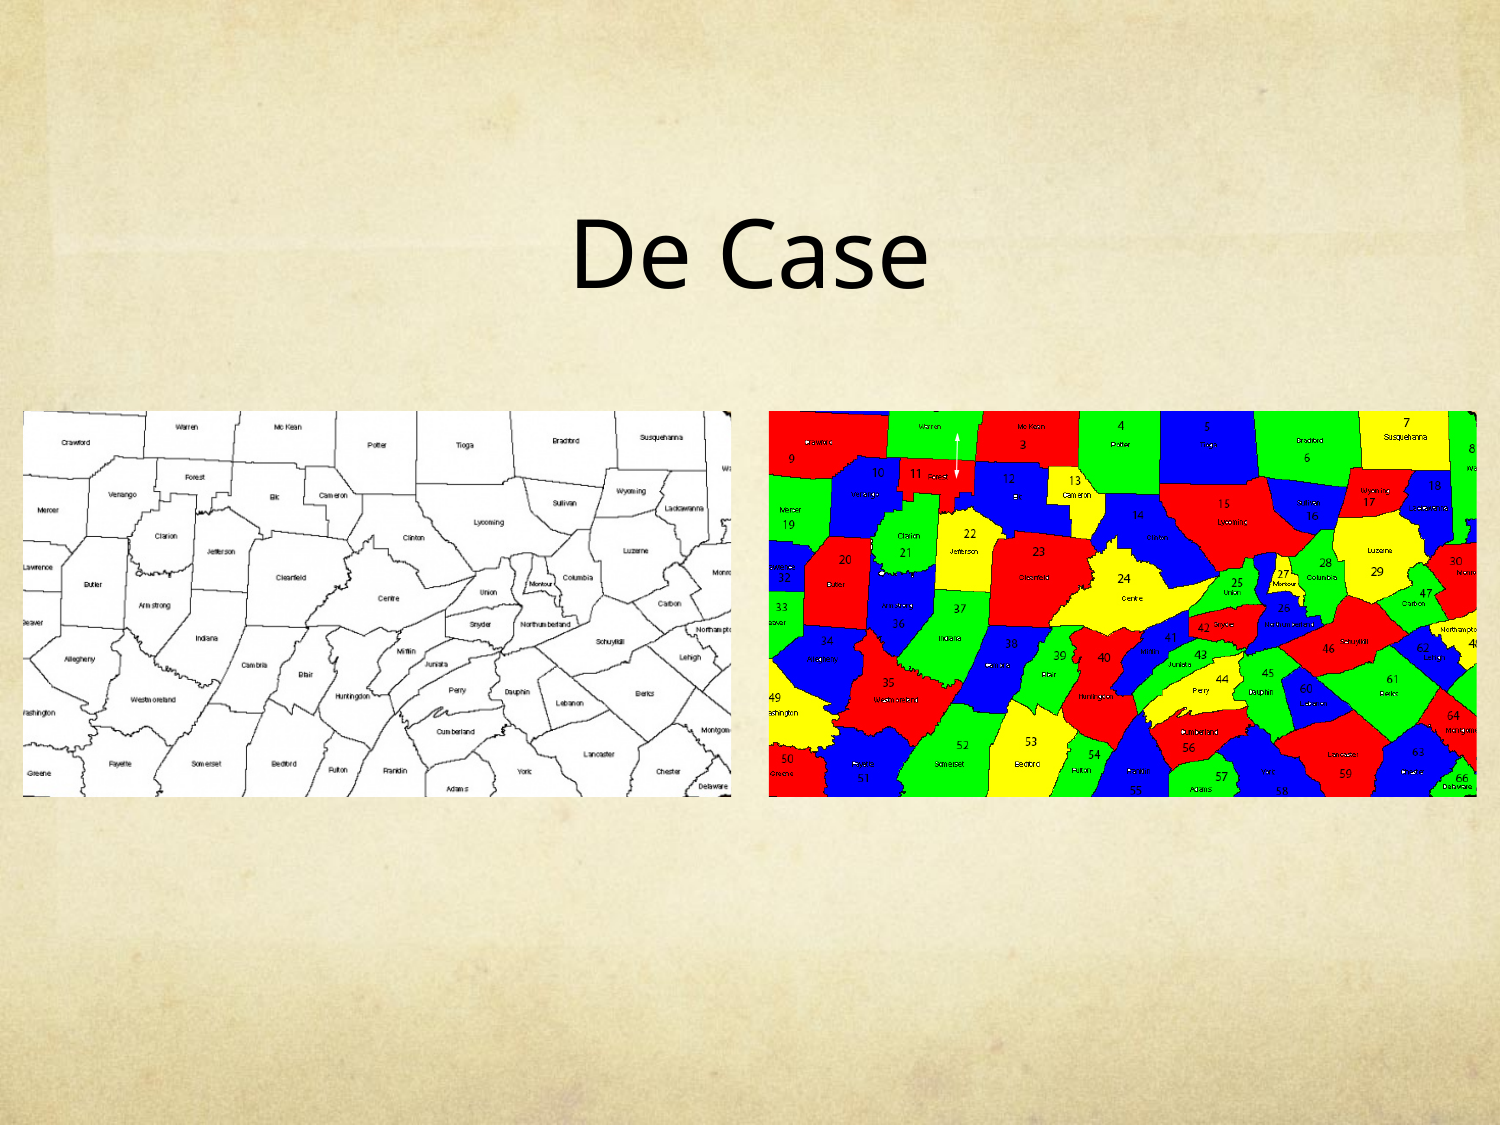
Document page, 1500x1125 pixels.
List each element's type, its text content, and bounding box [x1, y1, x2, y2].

picture [0, 0, 1500, 1125]
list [768, 410, 1478, 798]
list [22, 410, 732, 798]
title De Case [150, 178, 1350, 321]
